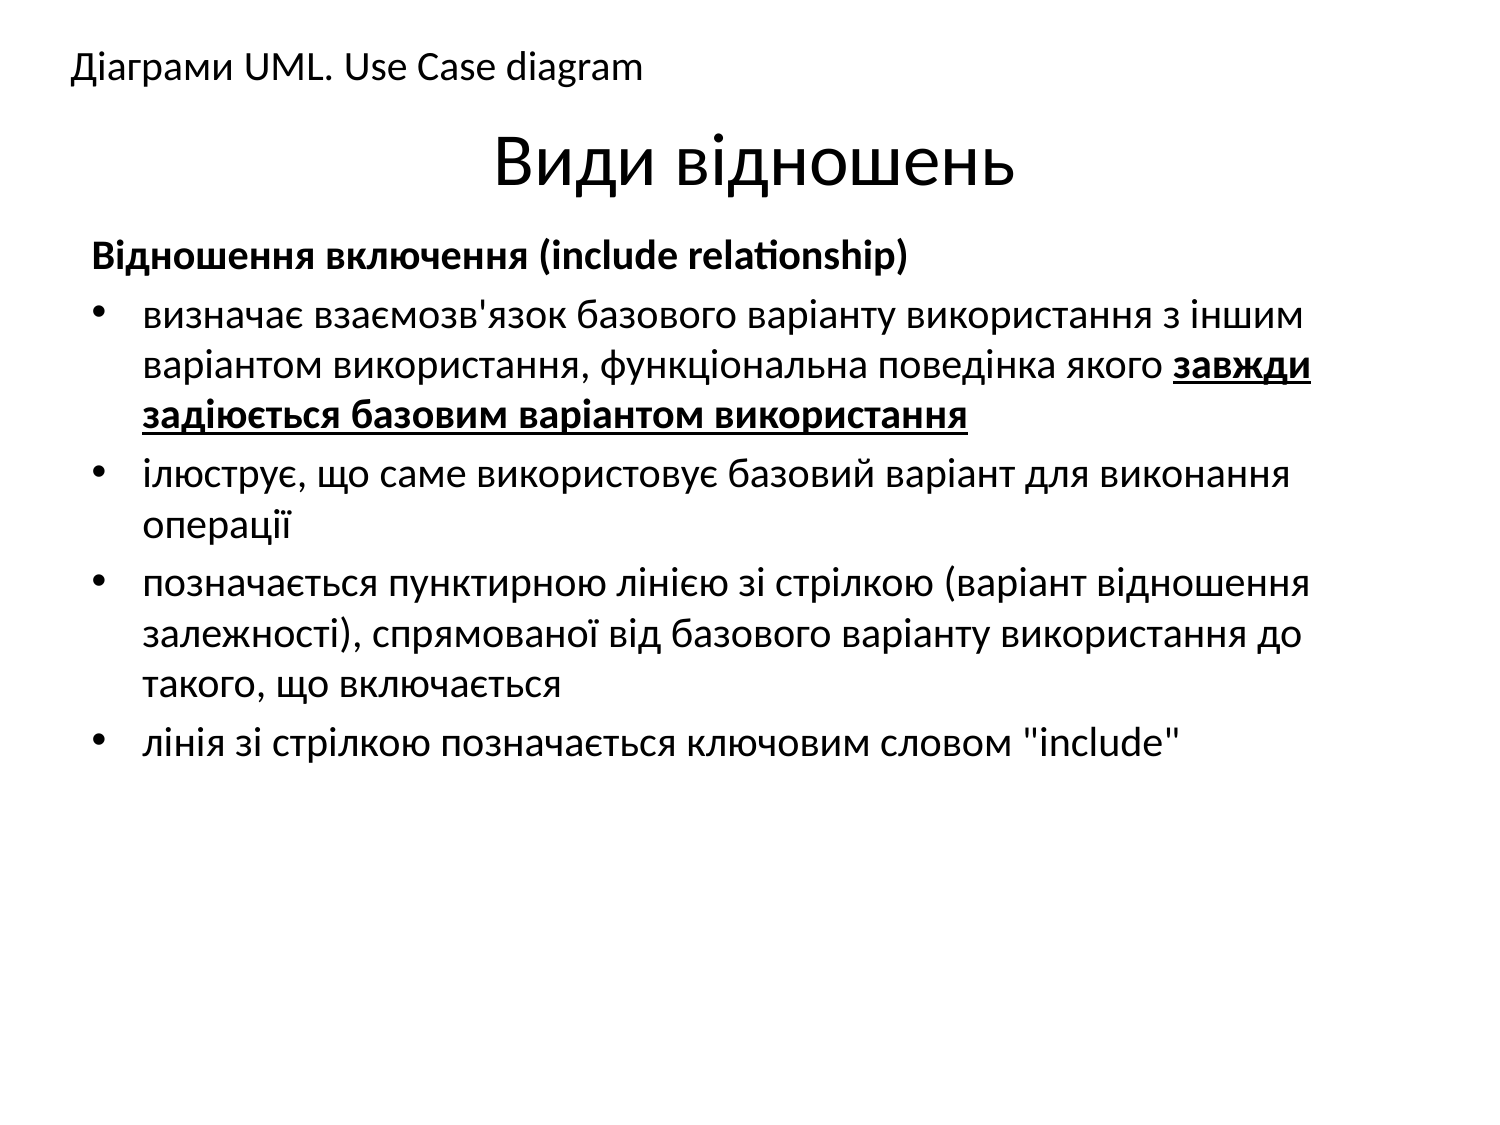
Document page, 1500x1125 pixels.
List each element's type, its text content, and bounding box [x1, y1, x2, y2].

text_box Діаграми UML. Use Case diagram [55, 30, 669, 96]
title Види відношень [75, 91, 1436, 220]
list Відношення включення (include relationship) визначає взаємозв'язок базового варіанту використання з іншим варіантом використання, функціональна поведінка якого завжди задіюється базовим варіантом використання ілюструє, що саме використовує базовий варіант для виконання операції позначається пунктирною лінією зі стрілкою (варіант відношення залежності), спрямованої від базового варіанту використання до такого, що включається лінія зі стрілкою позначається ключовим словом "include" [76, 219, 1447, 776]
